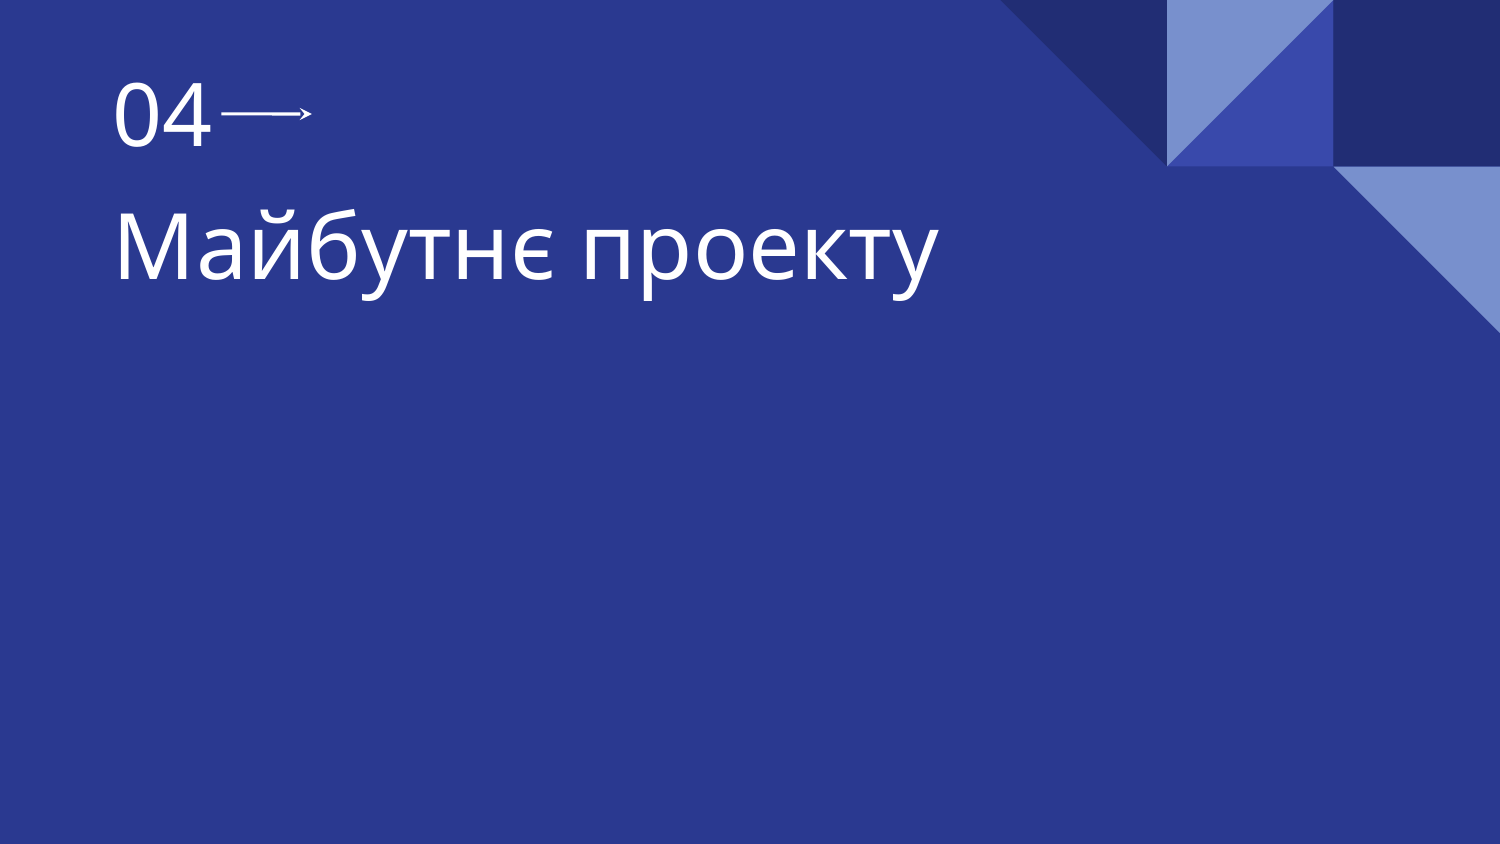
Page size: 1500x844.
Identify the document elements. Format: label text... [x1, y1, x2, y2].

text_box Майбутнє проекту [98, 180, 1380, 306]
text_box [221, 107, 312, 121]
text_box 04 [98, 42, 1447, 181]
